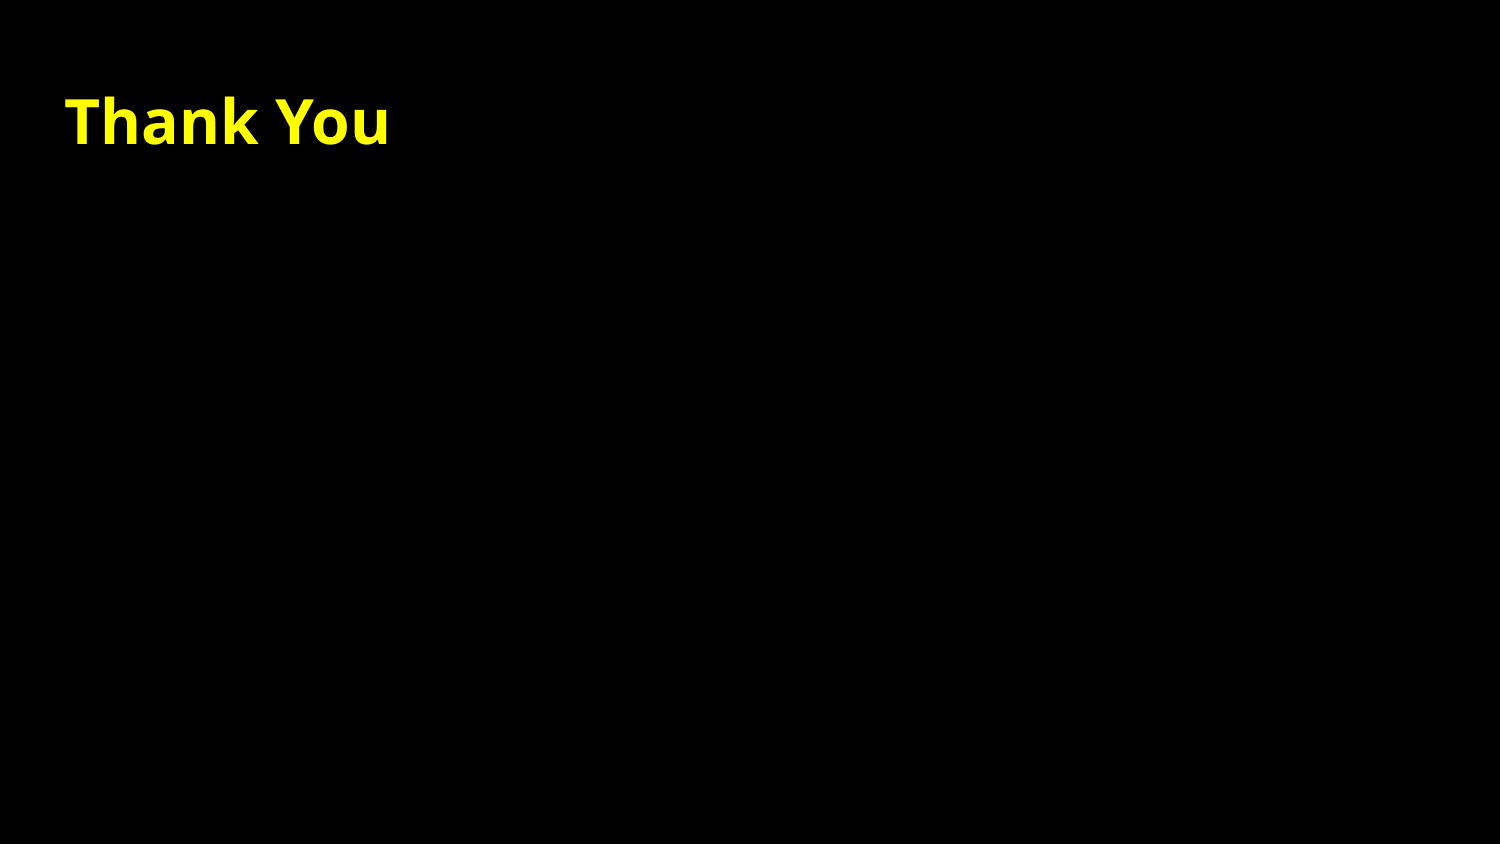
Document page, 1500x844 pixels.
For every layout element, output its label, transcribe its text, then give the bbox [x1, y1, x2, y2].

title Thank You [49, 67, 1448, 173]
